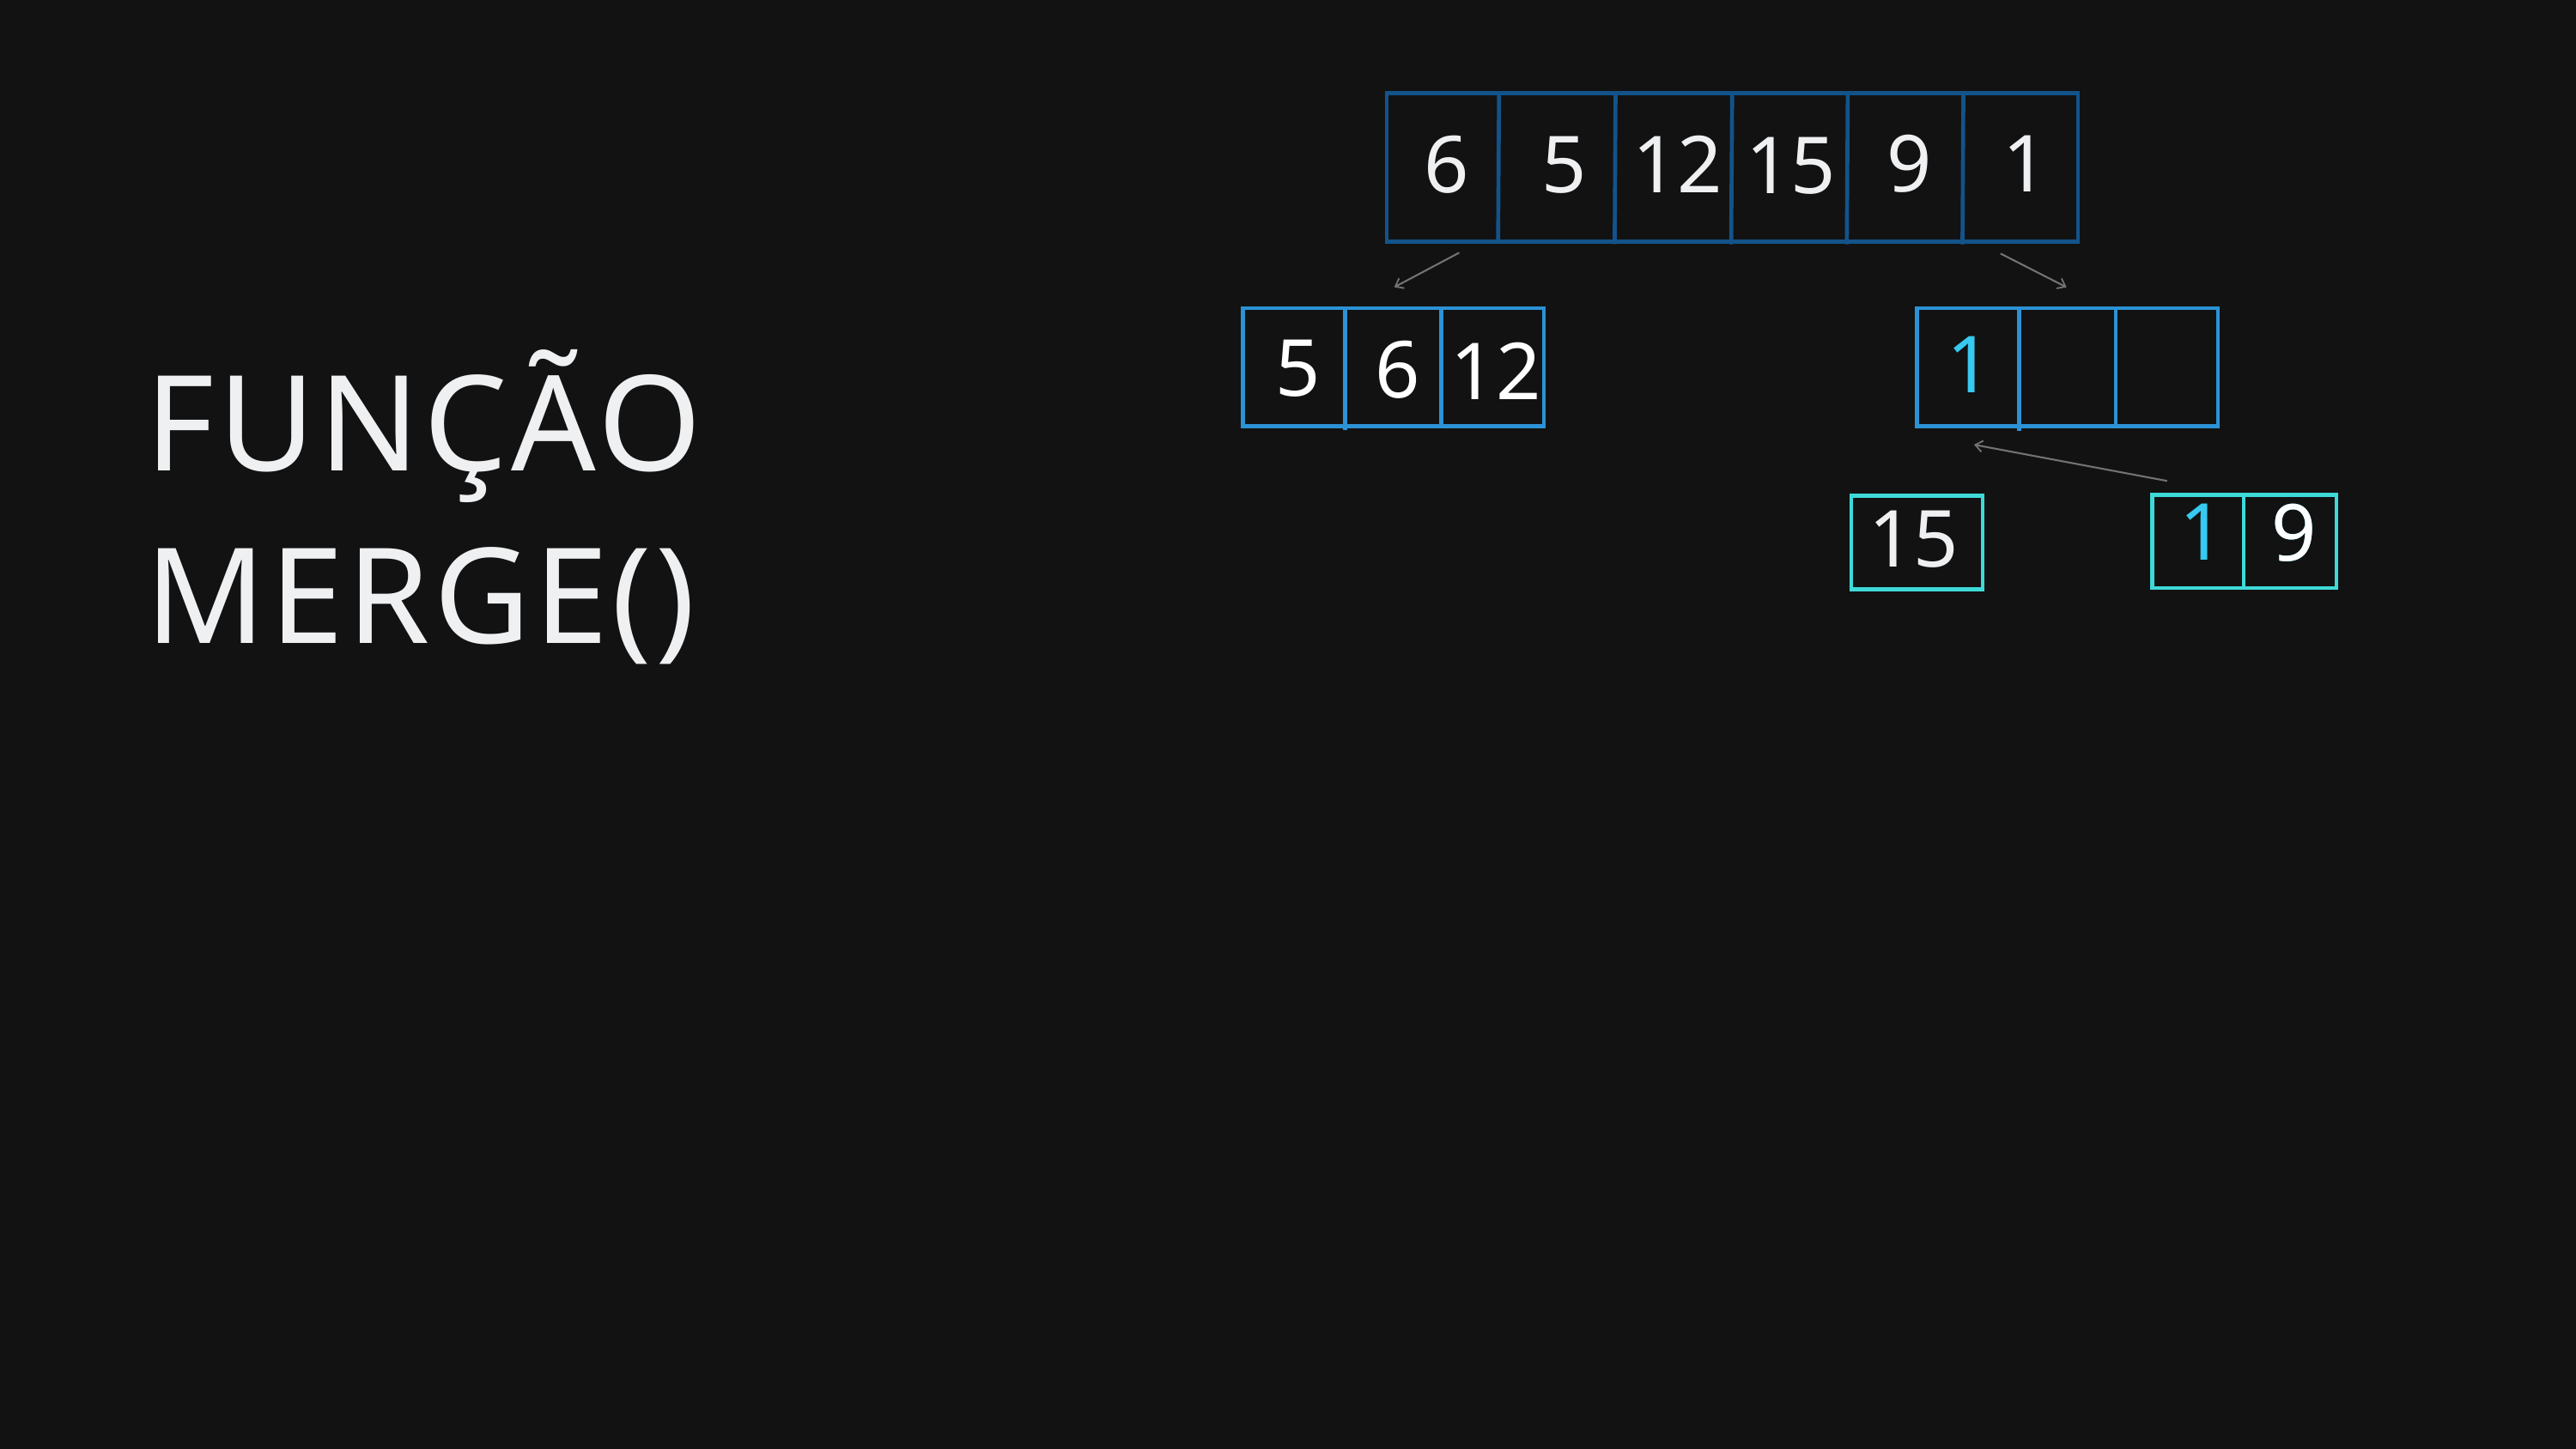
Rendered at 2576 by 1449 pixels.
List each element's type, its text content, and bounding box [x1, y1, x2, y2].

text_box 9 [2258, 476, 2320, 584]
text_box [2023, 307, 2114, 427]
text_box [1850, 481, 1984, 591]
text_box 1 [2166, 475, 2229, 583]
text_box FUNÇÃO MERGE() [145, 324, 775, 1016]
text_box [1386, 93, 2079, 245]
text_box 12 [1549, 314, 1557, 422]
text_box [1242, 306, 1545, 430]
text_box [1917, 415, 2015, 427]
text_box 1 [1910, 306, 2030, 415]
text_box [1973, 440, 2167, 482]
text_box [2152, 494, 2243, 589]
text_box [2117, 307, 2219, 427]
text_box [1394, 252, 1460, 289]
text_box [2245, 494, 2336, 589]
